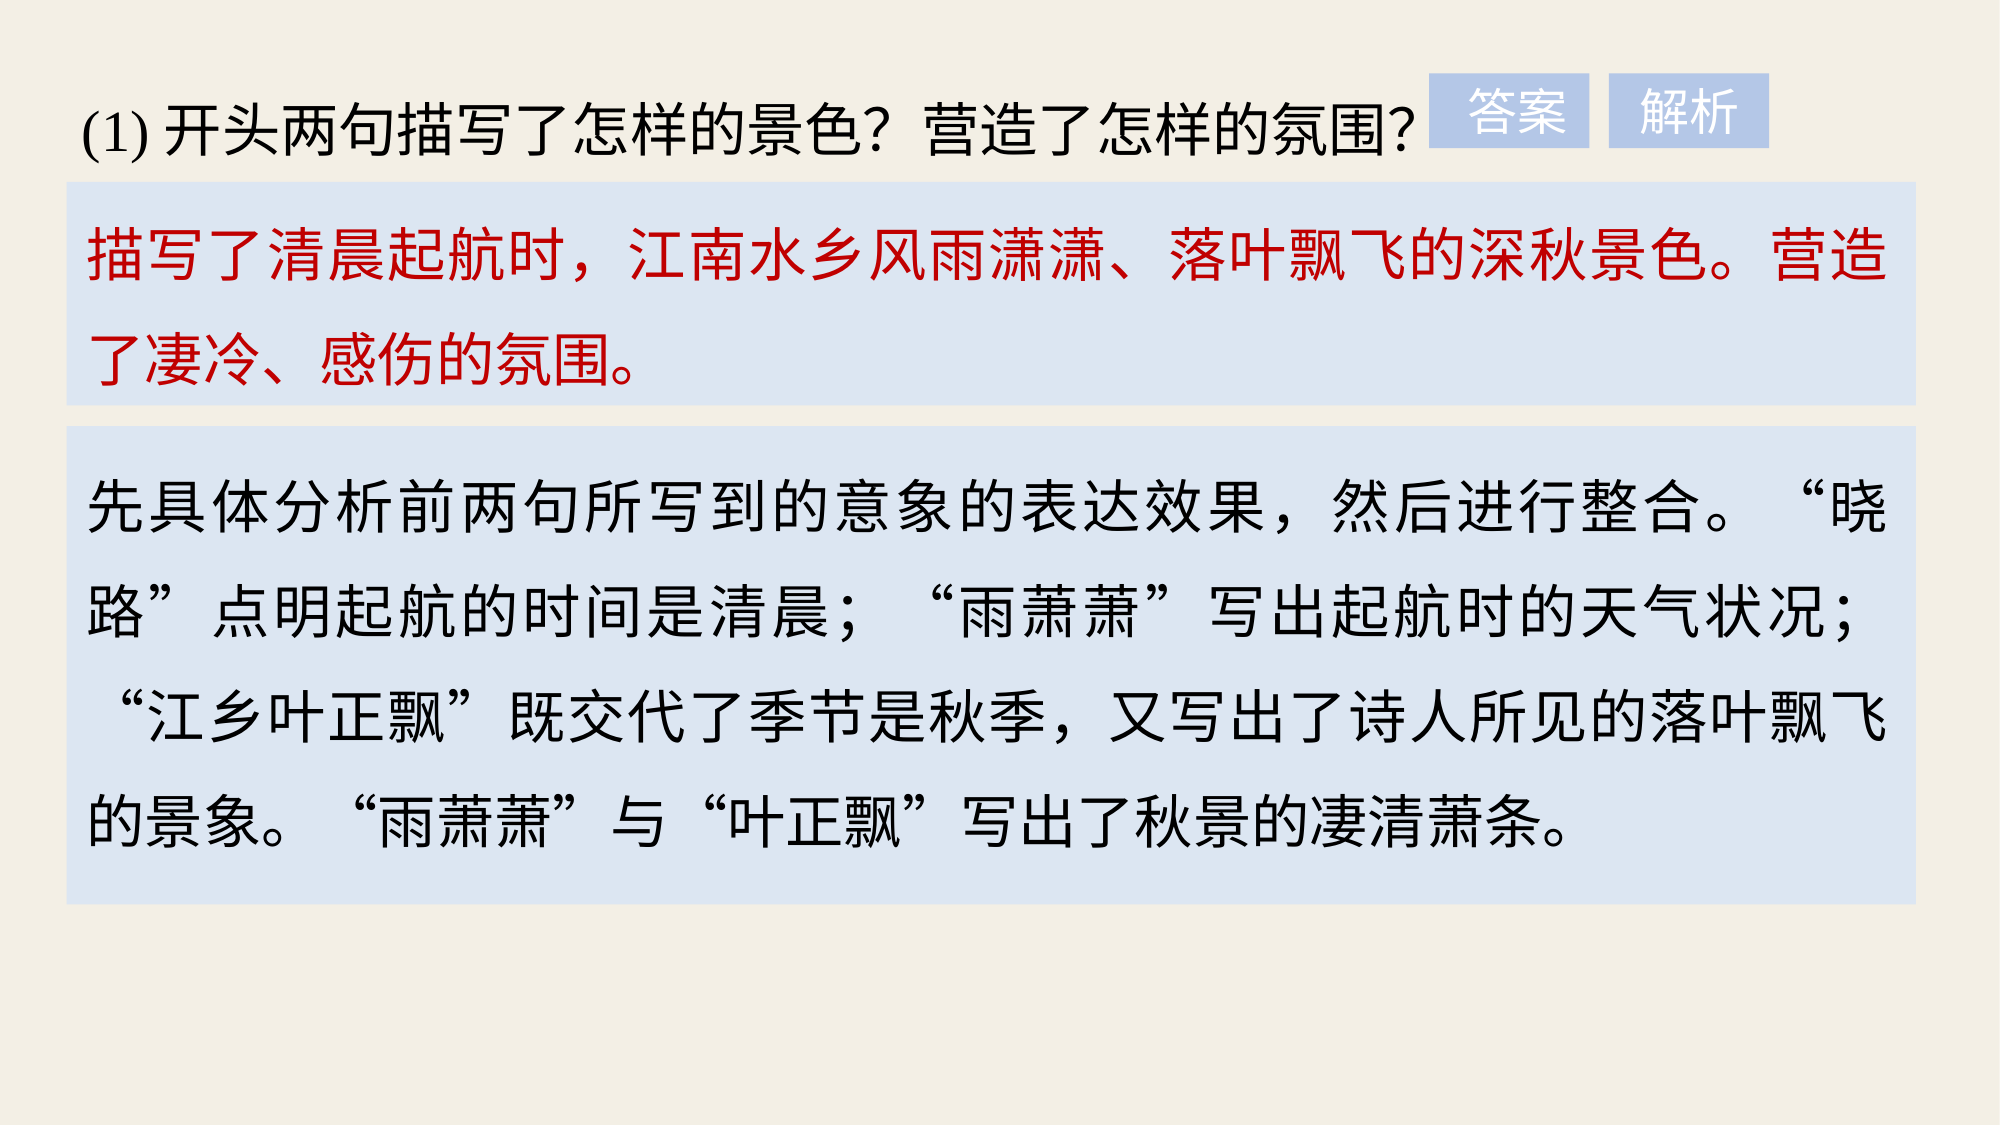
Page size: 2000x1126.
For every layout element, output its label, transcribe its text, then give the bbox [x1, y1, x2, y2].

text_box (1)开头两句描写了怎样的景色？营造了怎样的氛围？ [61, 48, 1903, 174]
text_box 解析 [1608, 73, 1770, 149]
text_box 先具体分析前两句所写到的意象的表达效果，然后进行整合。“晓路”点明起航的时间是清晨；“雨萧萧”写出起航时的天气状况；“江乡叶正飘”既交代了季节是秋季，又写出了诗人所见的落叶飘飞的景象。“雨萧萧”与“叶正飘”写出了秋景的凄清萧条。 [66, 425, 1908, 866]
text_box 答案 [1429, 73, 1590, 149]
text_box [66, 426, 1916, 905]
text_box [66, 181, 1916, 406]
text_box 描写了清晨起航时，江南水乡风雨潇潇、落叶飘飞的深秋景色。营造了凄冷、感伤的氛围。 [66, 172, 1908, 403]
